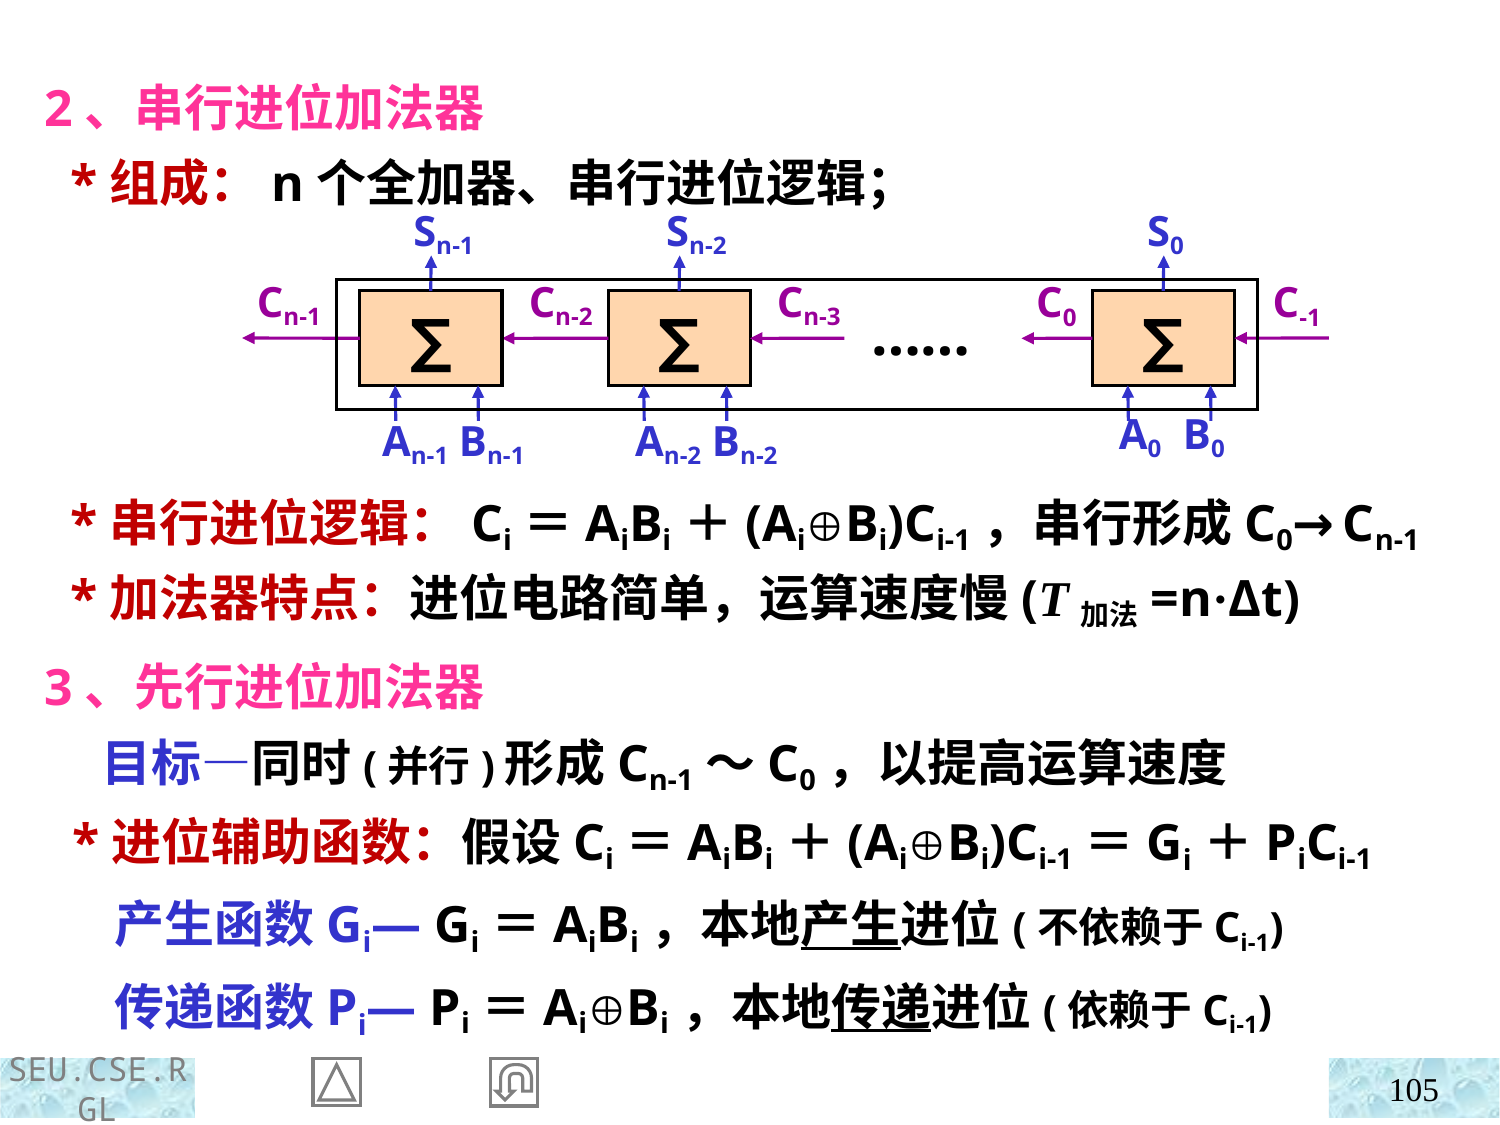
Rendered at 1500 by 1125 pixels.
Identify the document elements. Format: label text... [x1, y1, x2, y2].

text_box 2、串行进位加法器 *组成：n个全加器、串行进位逻辑； [29, 54, 1471, 220]
text_box [313, 1058, 361, 1106]
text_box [0, 1058, 195, 1118]
text_box *进位辅助函数：假设Ci＝AiBi＋(AiBi)Ci-1＝Gi＋PiCi-1 产生函数Gi— Gi＝AiBi，本地产生进位(不依赖于Ci-1) 传递函数Pi— Pi＝AiBi，本地传递进位(依赖于Ci-1) [31, 786, 1473, 1049]
text_box [490, 1058, 538, 1106]
text_box 3、先行进位加法器 目标—同时(并行)形成Cn-1～C0，以提高运算速度 [29, 633, 1471, 805]
text_box *加法器特点：进位电路简单，运算速度慢(T加法=n·Δt) [29, 543, 1471, 633]
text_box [241, 208, 1330, 469]
text_box *串行进位逻辑：Ci＝AiBi＋(AiBi)Ci-1，串行形成C0→Cn-1 [29, 468, 1471, 543]
slide_number 105 [1328, 1058, 1500, 1118]
